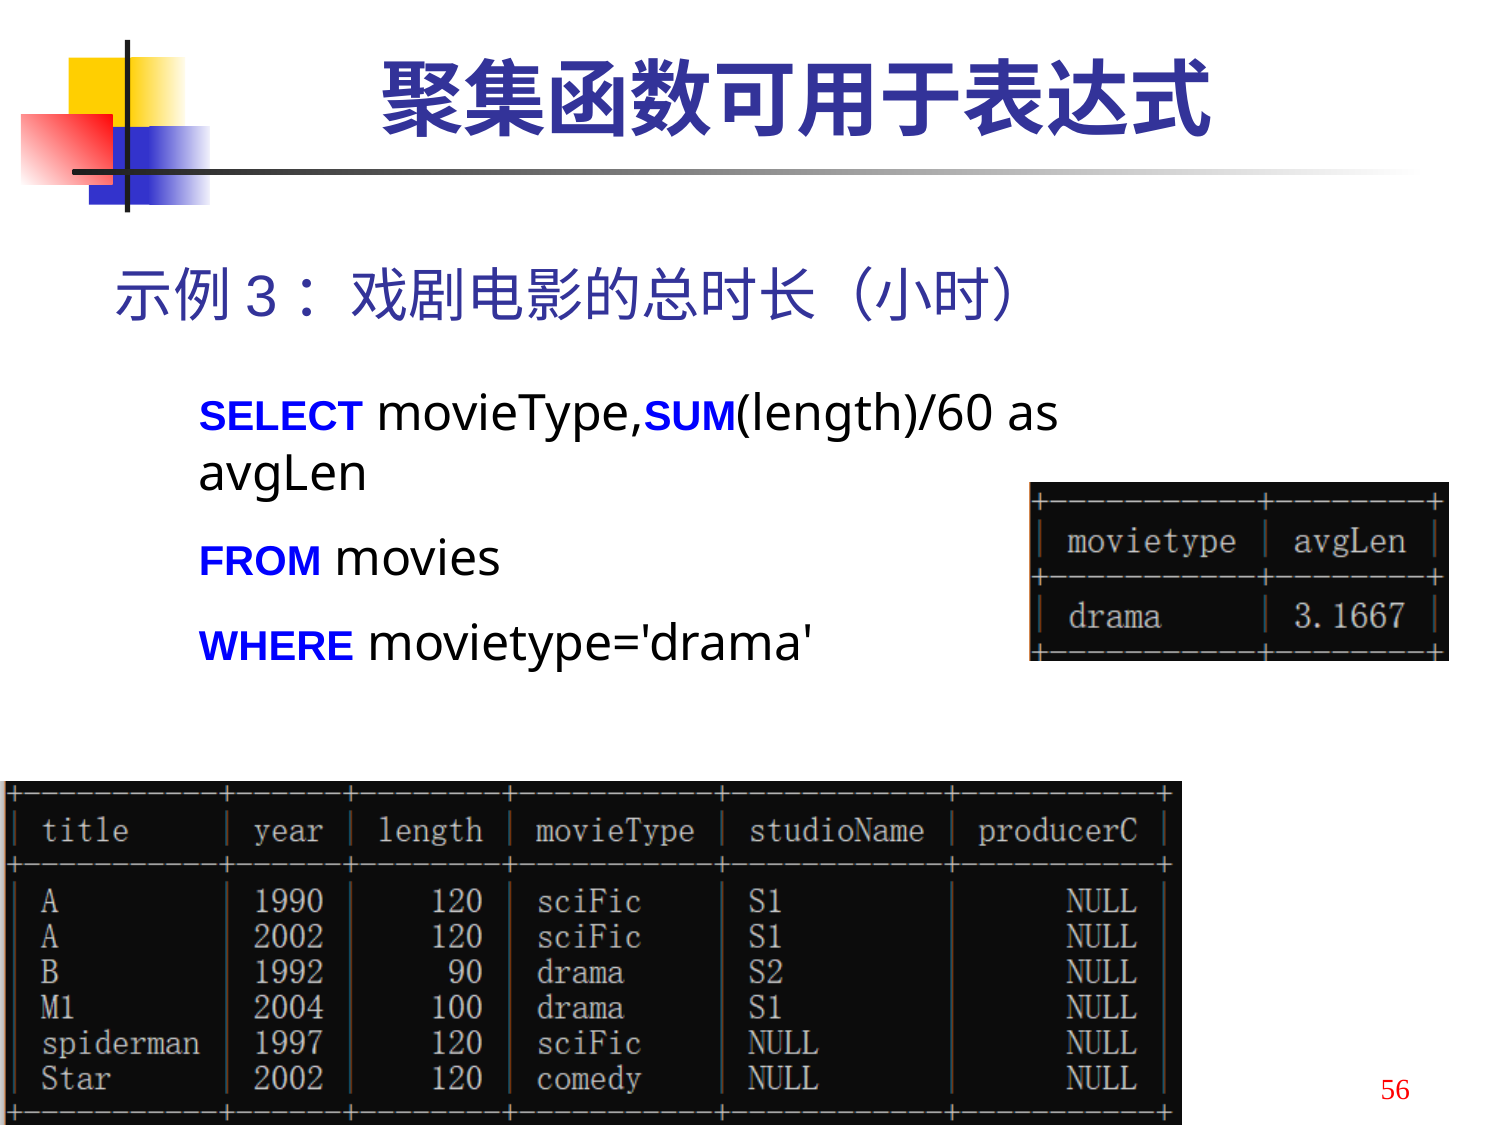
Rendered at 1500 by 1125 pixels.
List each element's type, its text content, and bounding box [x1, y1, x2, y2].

picture [1029, 482, 1449, 661]
text_box 示例3：戏剧电影的总时长（小时） [100, 243, 1488, 319]
slide_number 56 [1182, 1037, 1426, 1113]
picture [0, 781, 1182, 1125]
title 聚集函数可用于表达式 [142, 27, 1451, 167]
text_box SELECT movieType,SUM(length)/60 as avgLen FROM movies WHERE movietype='drama' [184, 373, 1249, 540]
